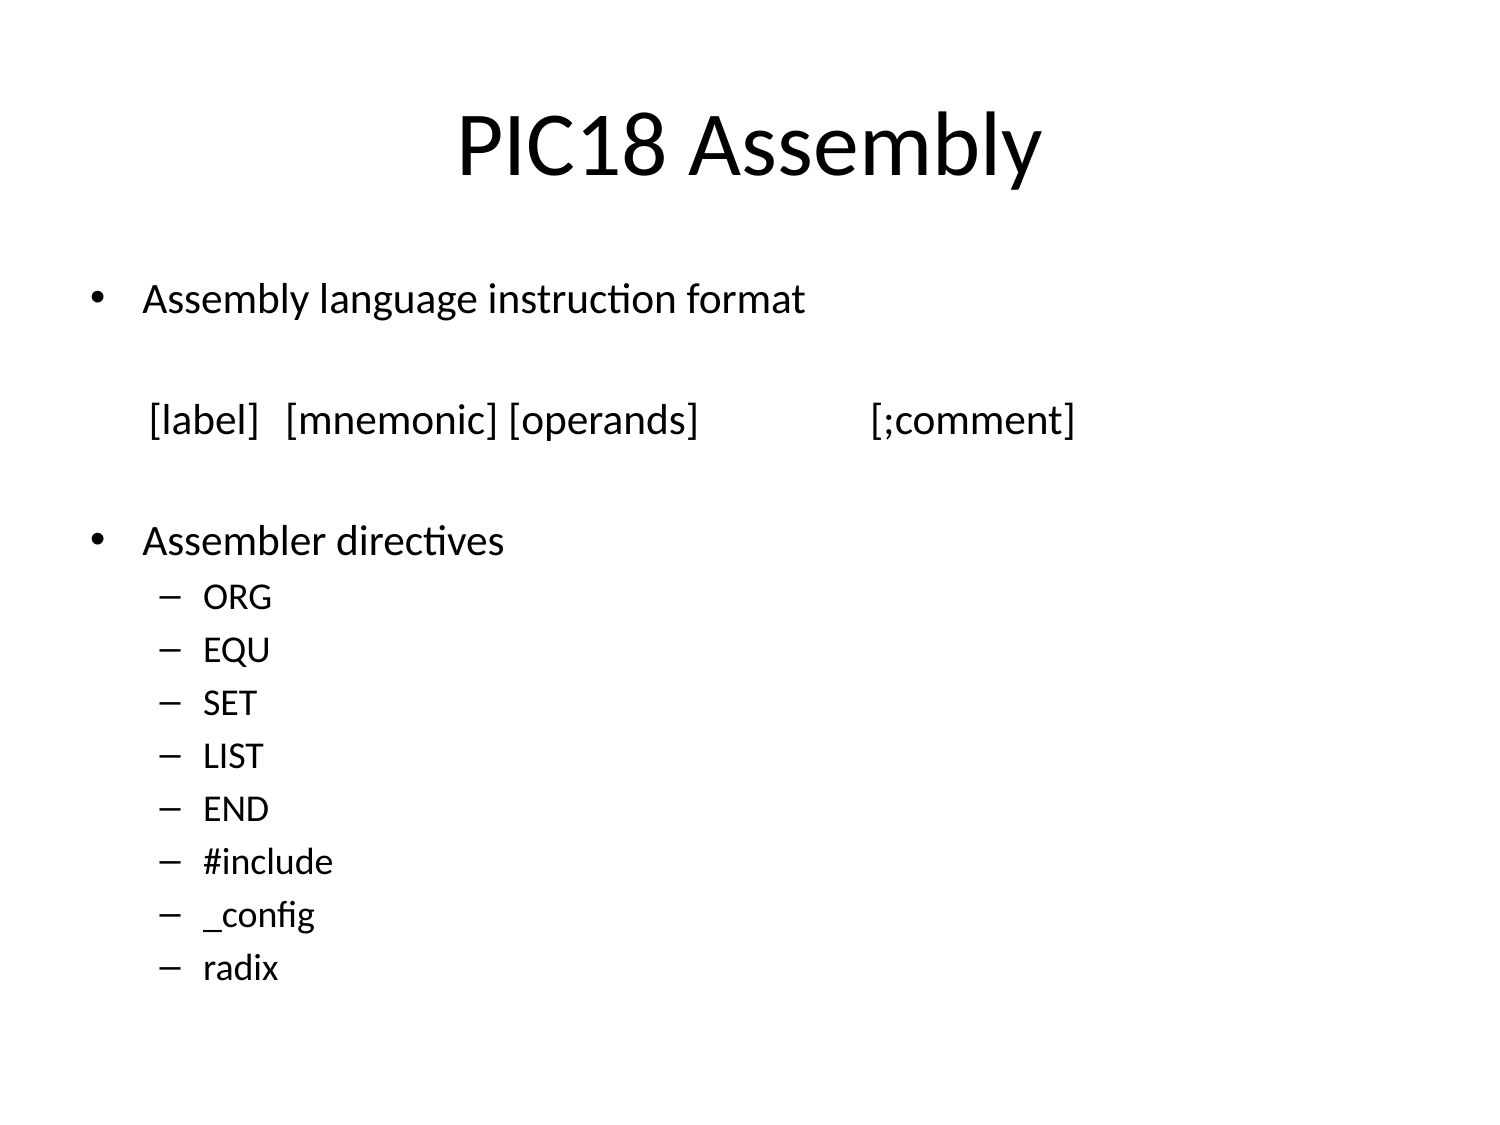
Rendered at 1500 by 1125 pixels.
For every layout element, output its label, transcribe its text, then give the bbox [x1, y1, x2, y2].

list Assembly language instruction format [label] [mnemonic] [operands] [;comment] Assembler directives ORG EQU SET LIST END #include _config radix [75, 262, 1425, 1005]
title PIC18 Assembly [75, 45, 1425, 233]
